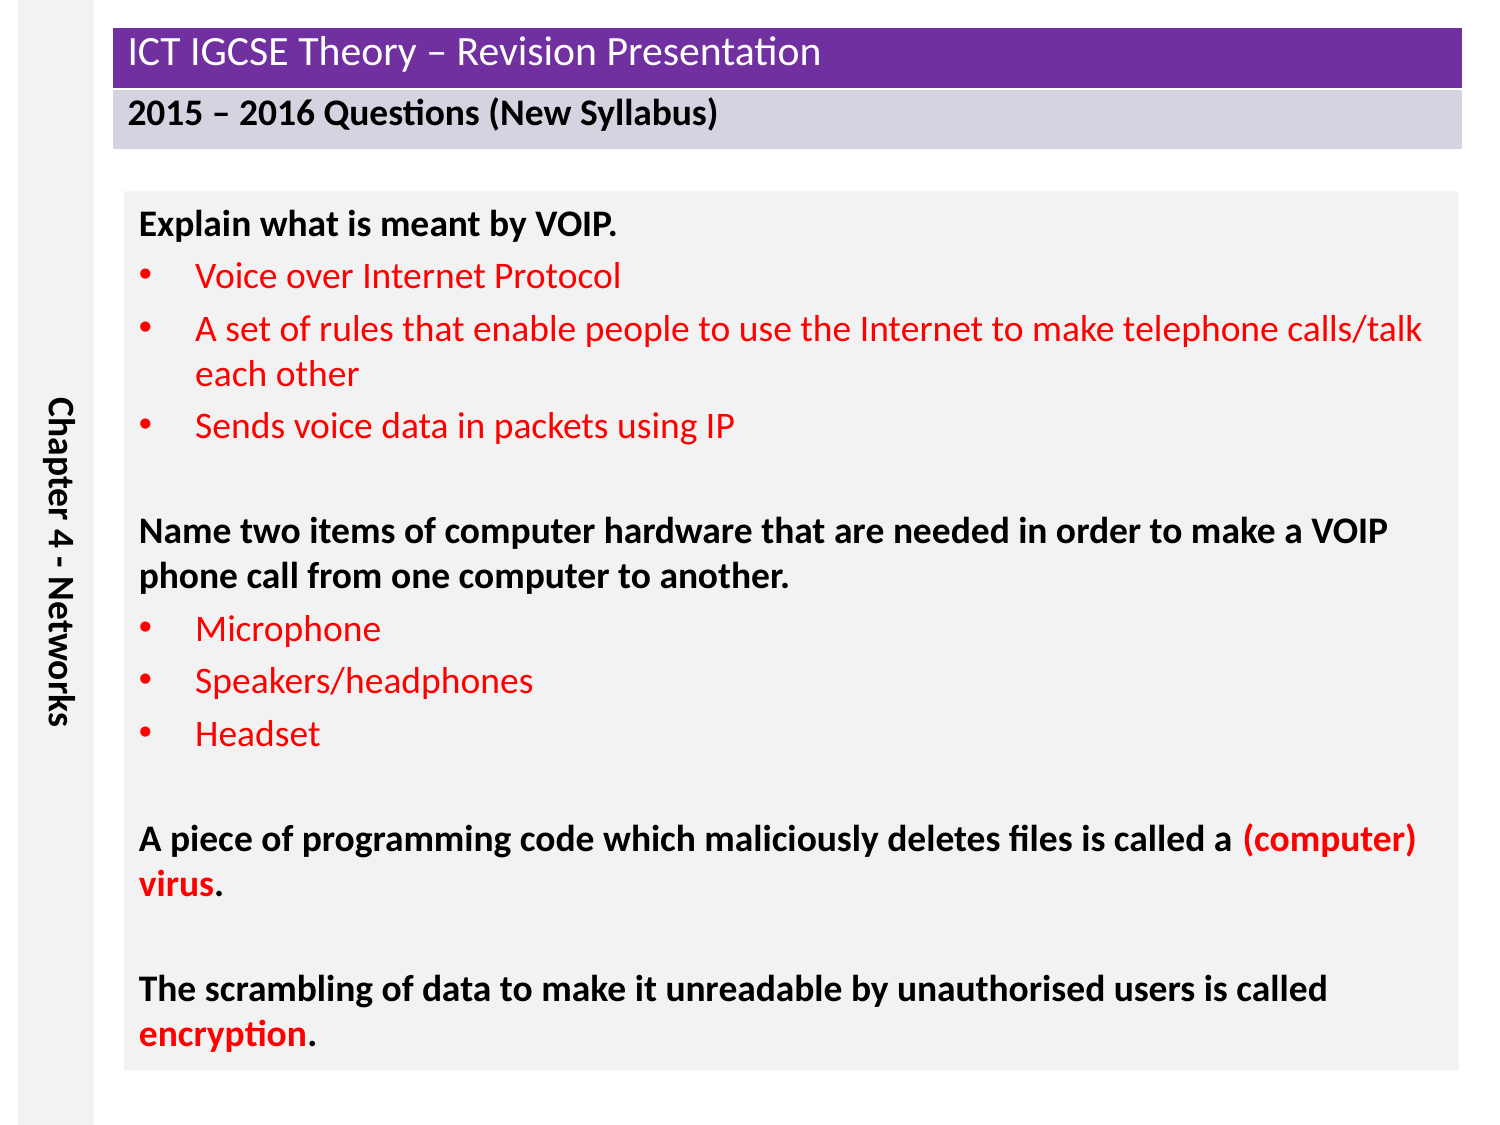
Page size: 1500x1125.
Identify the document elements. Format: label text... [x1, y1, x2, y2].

list Explain what is meant by VOIP. Voice over Internet Protocol A set of rules that enable people to use the Internet to make telephone calls/talk each other Sends voice data in packets using IP Name two items of computer hardware that are needed in order to make a VOIP phone call from one computer to another. Microphone Speakers/headphones Headset A piece of programming code which maliciously deletes files is called a (computer) virus. The scrambling of data to make it unreadable by unauthorised users is called encryption. [123, 191, 1459, 1071]
